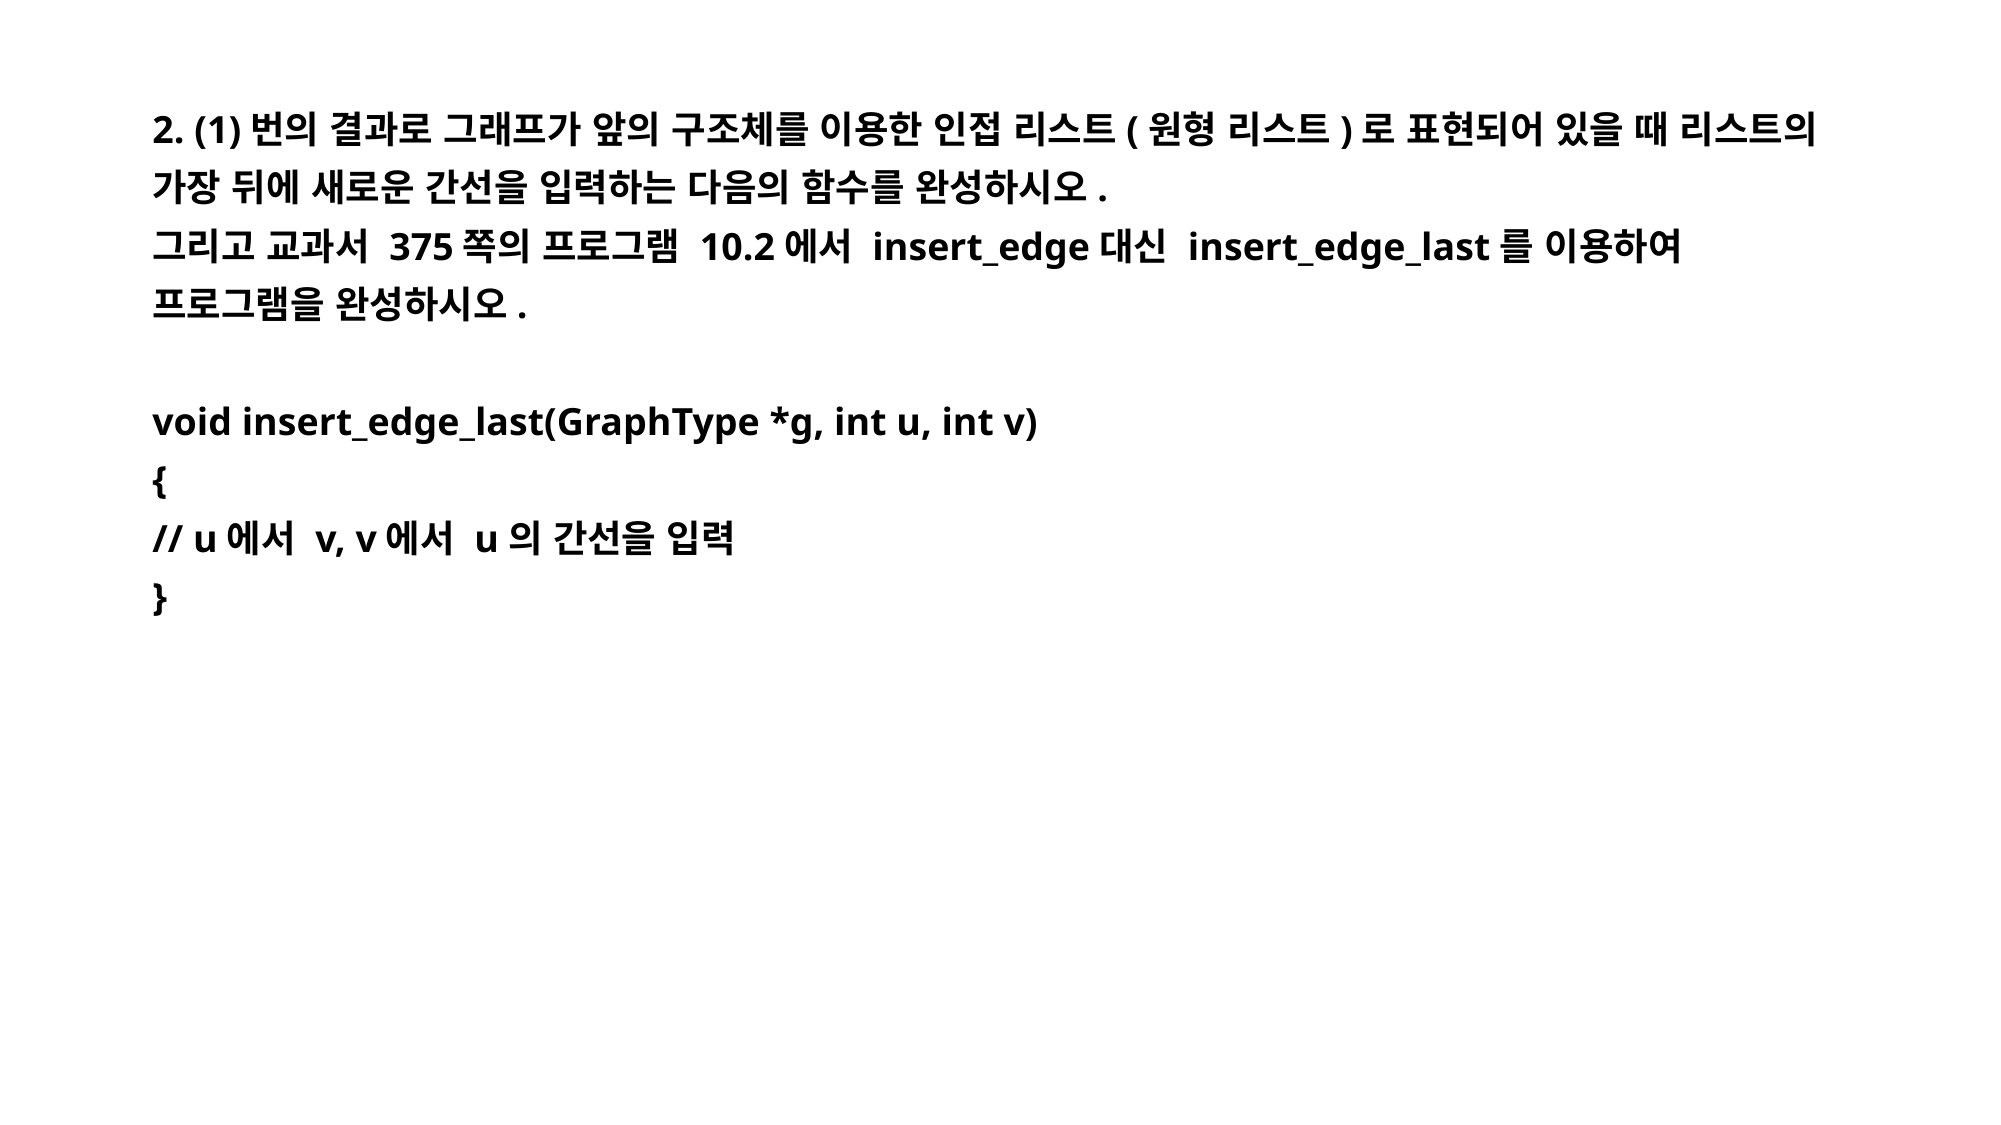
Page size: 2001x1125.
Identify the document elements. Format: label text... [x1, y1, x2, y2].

list 2. (1)번의 결과로 그래프가 앞의 구조체를 이용한 인접 리스트(원형 리스트)로 표현되어 있을 때 리스트의 가장 뒤에 새로운 간선을 입력하는 다음의 함수를 완성하시오. 그리고 교과서 375쪽의 프로그램 10.2에서 insert_edge대신 insert_edge_last를 이용하여 프로그램을 완성하시오. void insert_edge_last(GraphType *g, int u, int v) { // u에서 v, v에서 u의 간선을 입력 } [137, 84, 1863, 1014]
